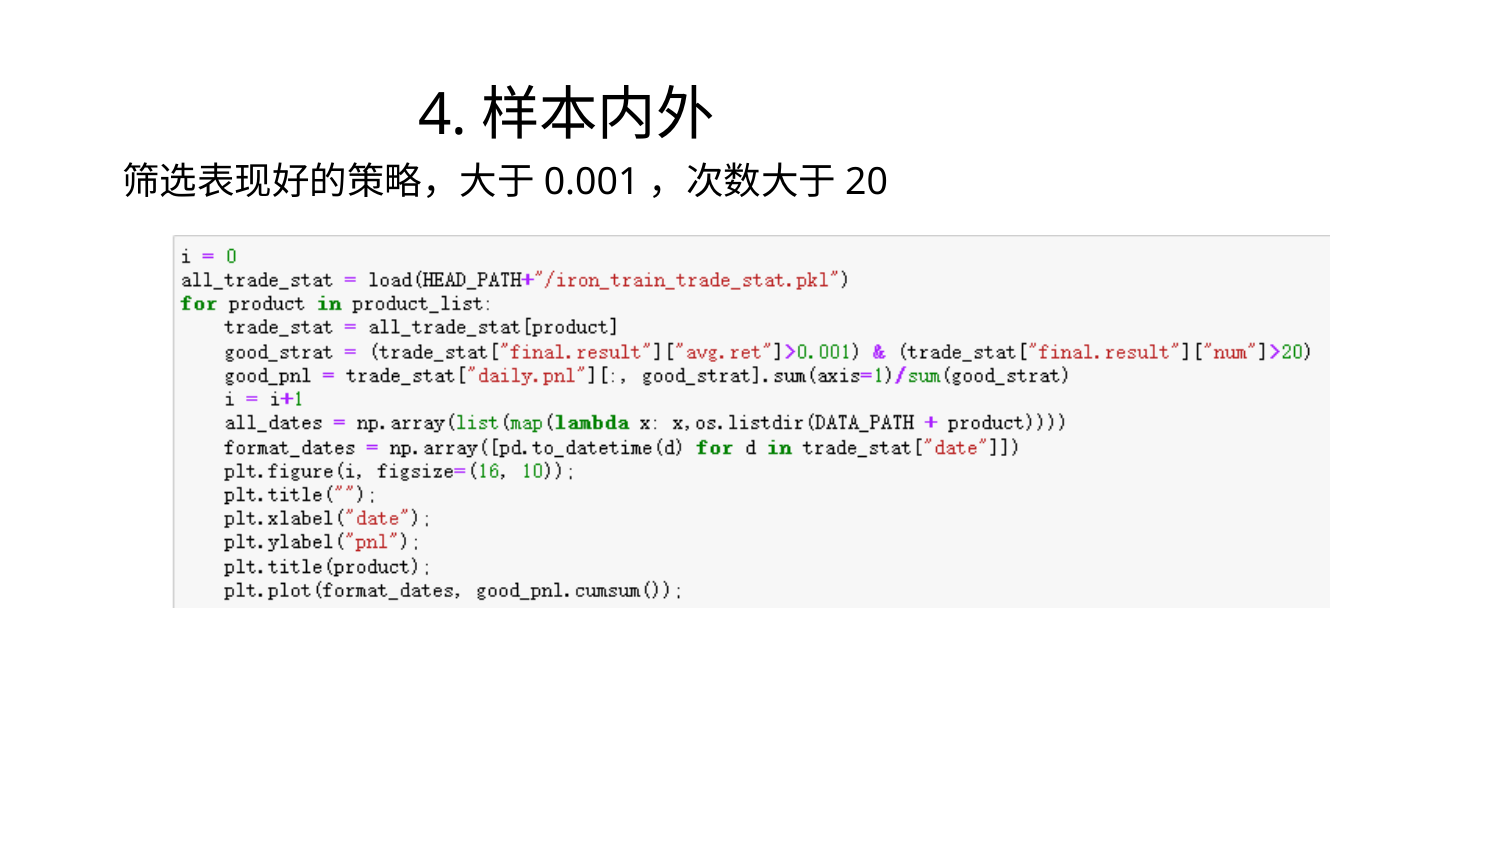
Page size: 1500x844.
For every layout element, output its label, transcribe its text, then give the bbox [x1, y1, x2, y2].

picture [170, 235, 1330, 608]
text_box 筛选表现好的策略，大于0.001，次数大于20 [107, 149, 1026, 210]
title 4.样本内外 [403, 76, 1500, 180]
